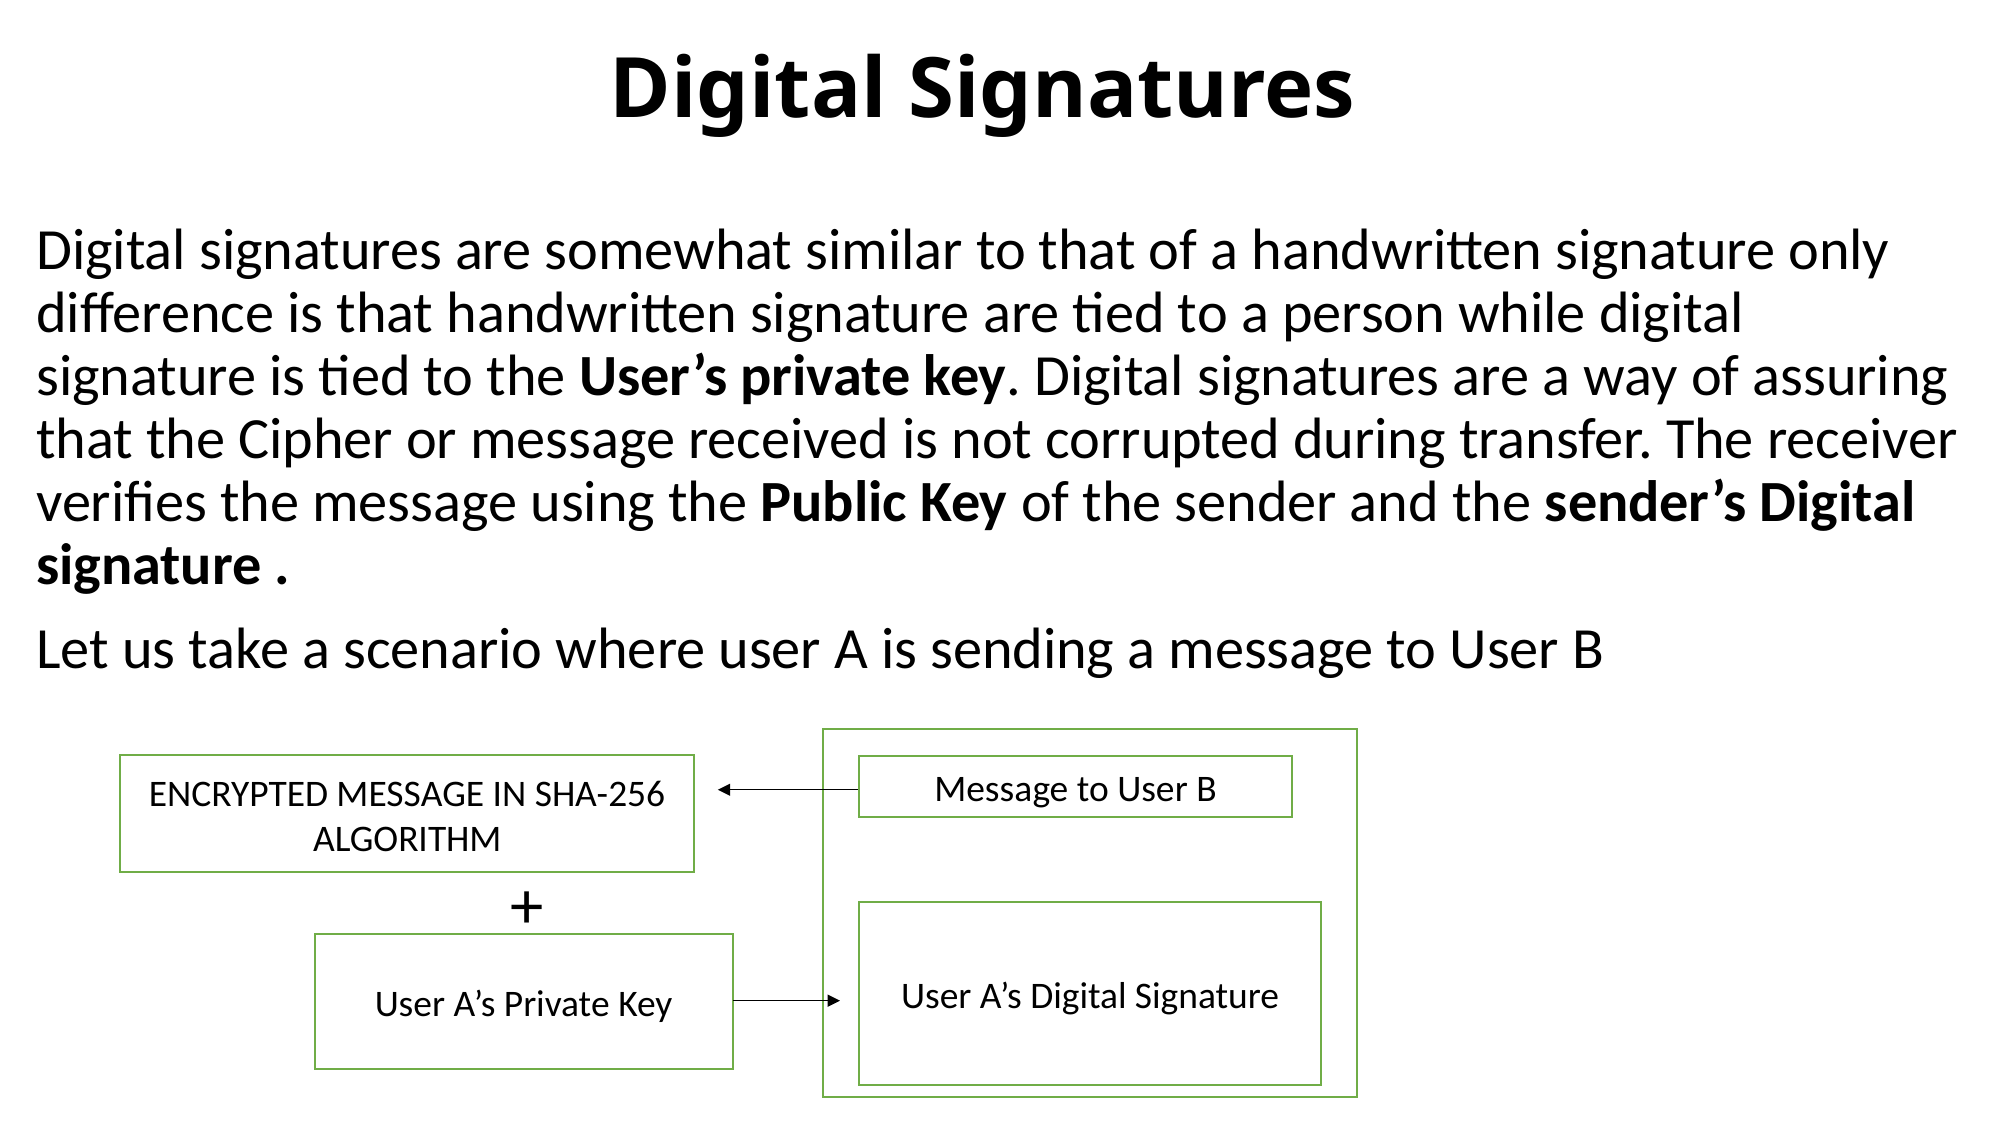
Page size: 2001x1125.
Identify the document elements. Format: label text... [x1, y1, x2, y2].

list Digital signatures are somewhat similar to that of a handwritten signature only difference is that handwritten signature are tied to a person while digital signature is tied to the User’s private key. Digital signatures are a way of assuring that the Cipher or message received is not corrupted during transfer. The receiver verifies the message using the Public Key of the sender and the sender’s Digital signature . Let us take a scenario where user A is sending a message to User B [21, 212, 1980, 1125]
text_box Message to User B [858, 755, 1293, 818]
title Digital Signatures [120, 23, 1846, 159]
text_box User A’s Digital Signature [858, 901, 1322, 1086]
text_box ENCRYPTED MESSAGE IN SHA-256 ALGORITHM [119, 754, 695, 873]
text_box User A’s Private Key [314, 933, 734, 1070]
text_box [822, 728, 1358, 1098]
text_box + [496, 854, 565, 933]
